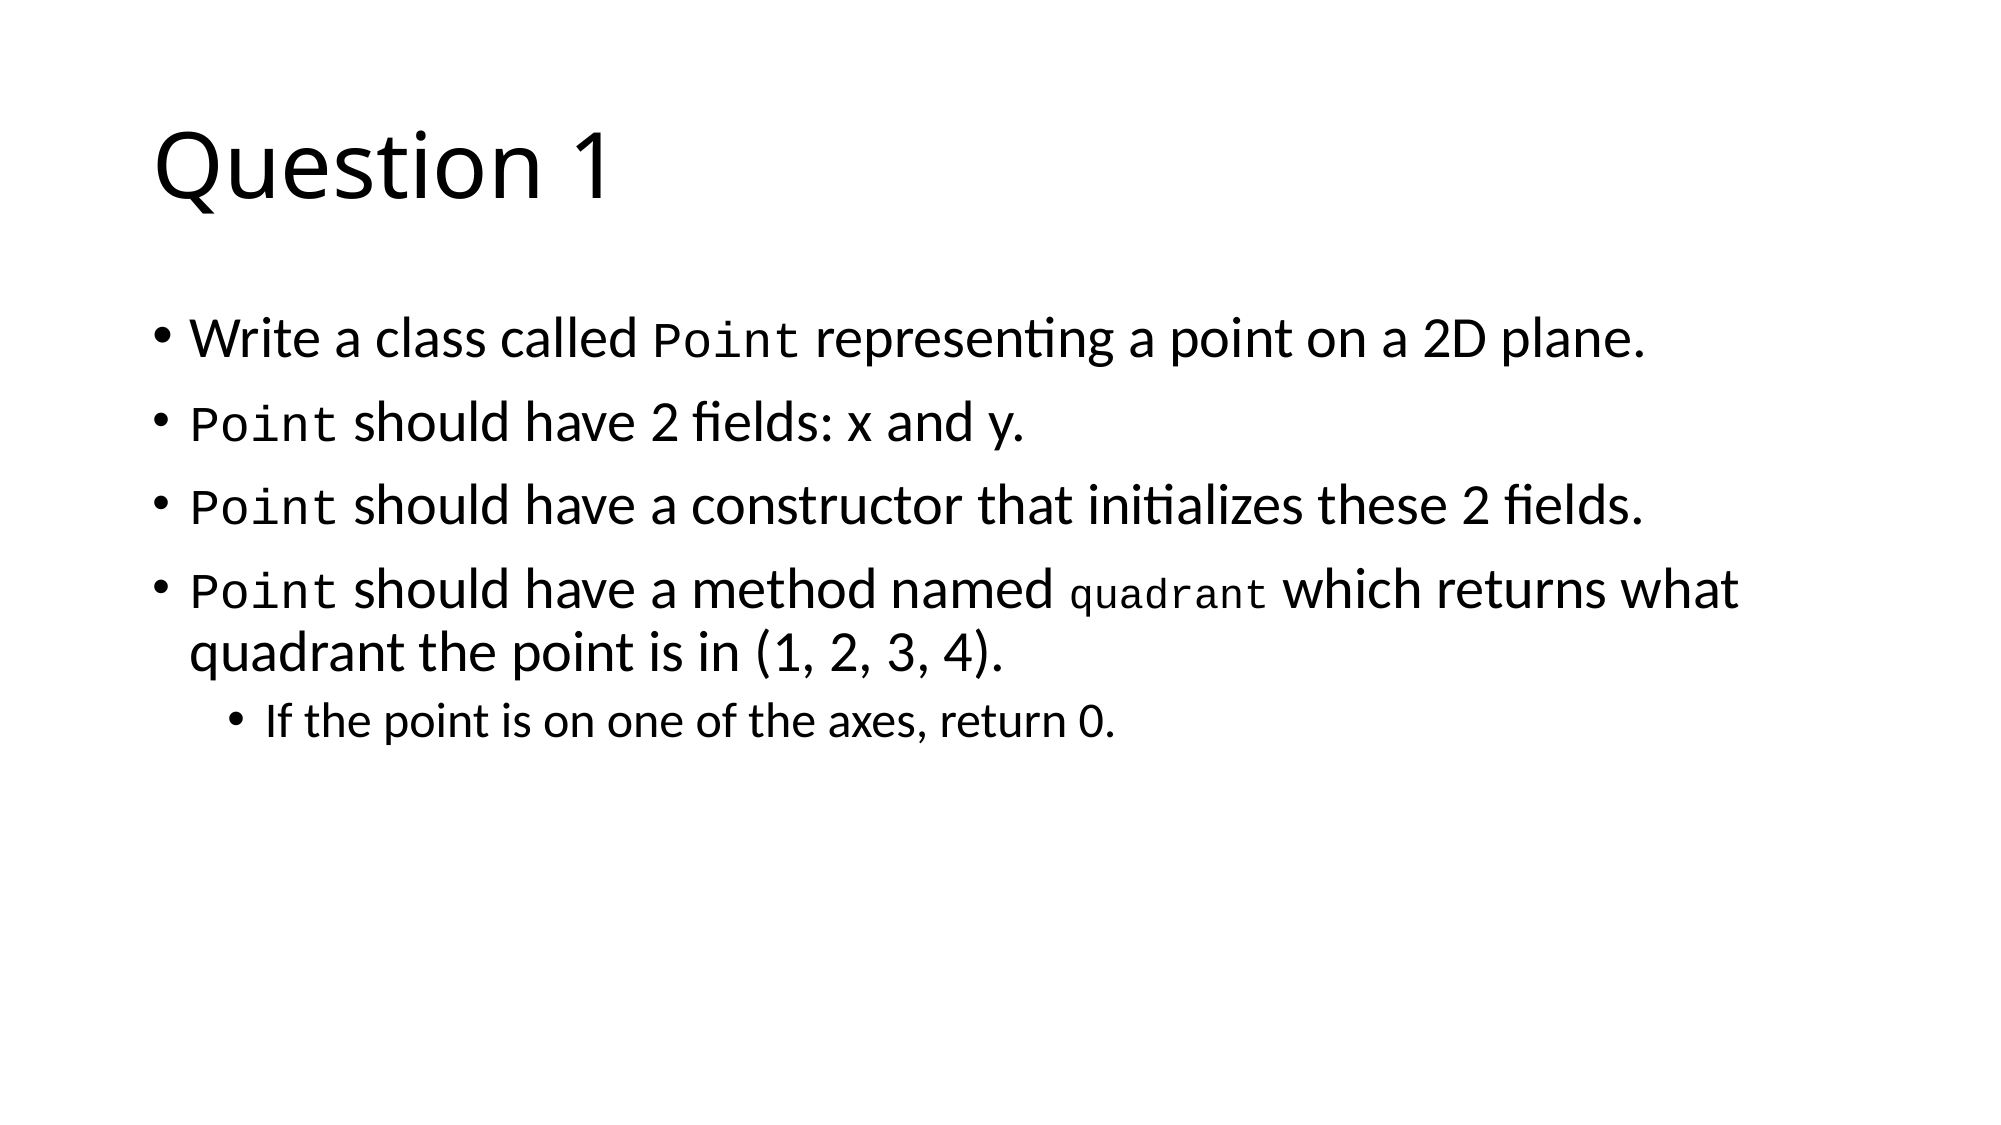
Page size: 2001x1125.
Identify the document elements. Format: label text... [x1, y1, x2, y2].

title Question 1 [137, 59, 1863, 278]
list Write a class called Point representing a point on a 2D plane. Point should have 2 fields: x and y. Point should have a constructor that initializes these 2 fields. Point should have a method named quadrant which returns what quadrant the point is in (1, 2, 3, 4). If the point is on one of the axes, return 0. [137, 299, 1863, 1014]
